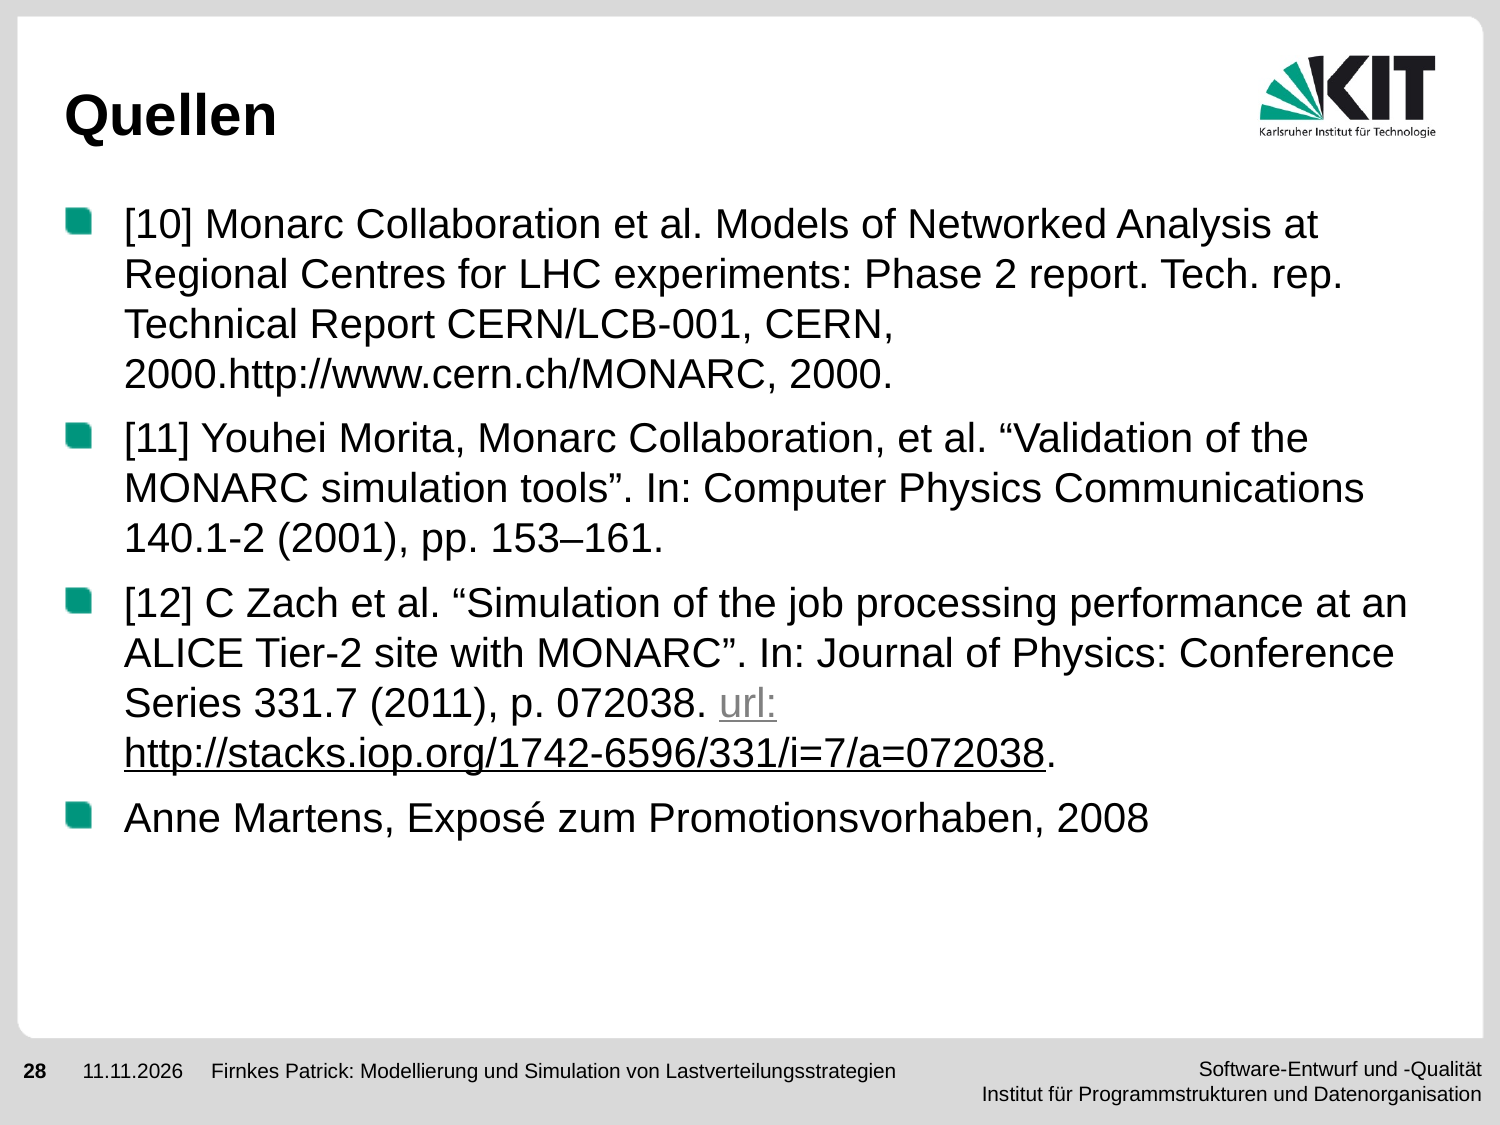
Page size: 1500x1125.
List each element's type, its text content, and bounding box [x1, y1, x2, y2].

picture [0, 0, 1500, 1125]
title Quellen [63, 54, 1199, 148]
list [10] Monarc Collaboration et al. Models of Networked Analysis at Regional Centres for LHC experiments: Phase 2 report. Tech. rep. Technical Report CERN/LCB-001, CERN, 2000.http://www.cern.ch/MONARC, 2000. [11] Youhei Morita, Monarc Collaboration, et al. “Validation of the MONARC simulation tools”. In: Computer Physics Communications 140.1-2 (2001), pp. 153–161. [12] C Zach et al. “Simulation of the job processing performance at an ALICE Tier-2 site with MONARC”. In: Journal of Physics: Conference Series 331.7 (2011), p. 072038. url:http://stacks.iop.org/1742-6596/331/i=7/a=072038. Anne Martens, Exposé zum Promotionsvorhaben, 2008 [64, 196, 1436, 976]
footer Firnkes Patrick: Modellierung und Simulation von Lastverteilungsstrategien [210, 1056, 957, 1117]
